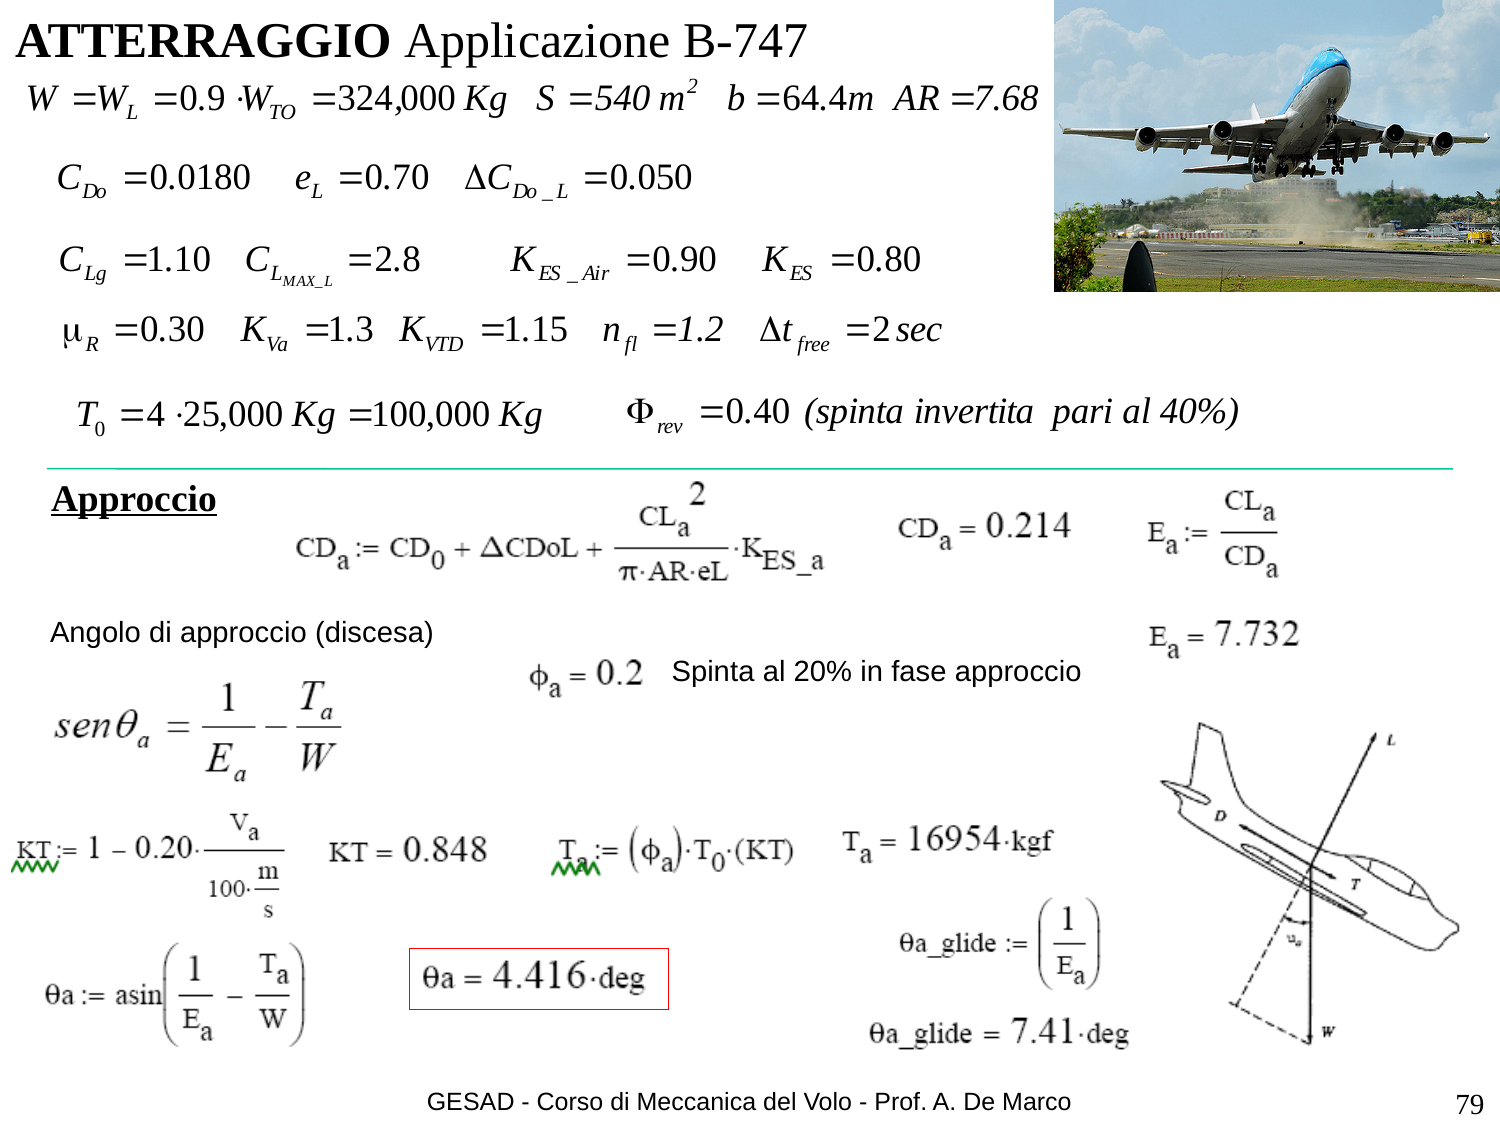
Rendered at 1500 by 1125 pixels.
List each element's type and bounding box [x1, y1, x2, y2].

footer [300, 1077, 1200, 1125]
text_box [0, 466, 281, 529]
text_box [51, 151, 700, 212]
picture [1136, 605, 1311, 669]
text_box [620, 386, 1245, 443]
text_box [23, 69, 1046, 130]
text_box [503, 234, 937, 294]
text_box [35, 605, 1098, 695]
picture [409, 948, 669, 1009]
picture [888, 491, 1091, 569]
text_box [47, 304, 950, 364]
picture [11, 649, 364, 926]
picture [518, 644, 657, 708]
picture [852, 699, 1470, 1067]
title [0, 1, 1054, 75]
text_box [72, 389, 551, 446]
slide_number [1312, 1077, 1500, 1125]
text_box [53, 234, 428, 297]
picture [831, 813, 1076, 880]
picture [316, 820, 509, 880]
picture [538, 818, 802, 891]
picture [890, 891, 1114, 997]
picture [281, 480, 843, 598]
picture [1054, 0, 1500, 292]
picture [1136, 480, 1295, 592]
picture [34, 932, 319, 1055]
